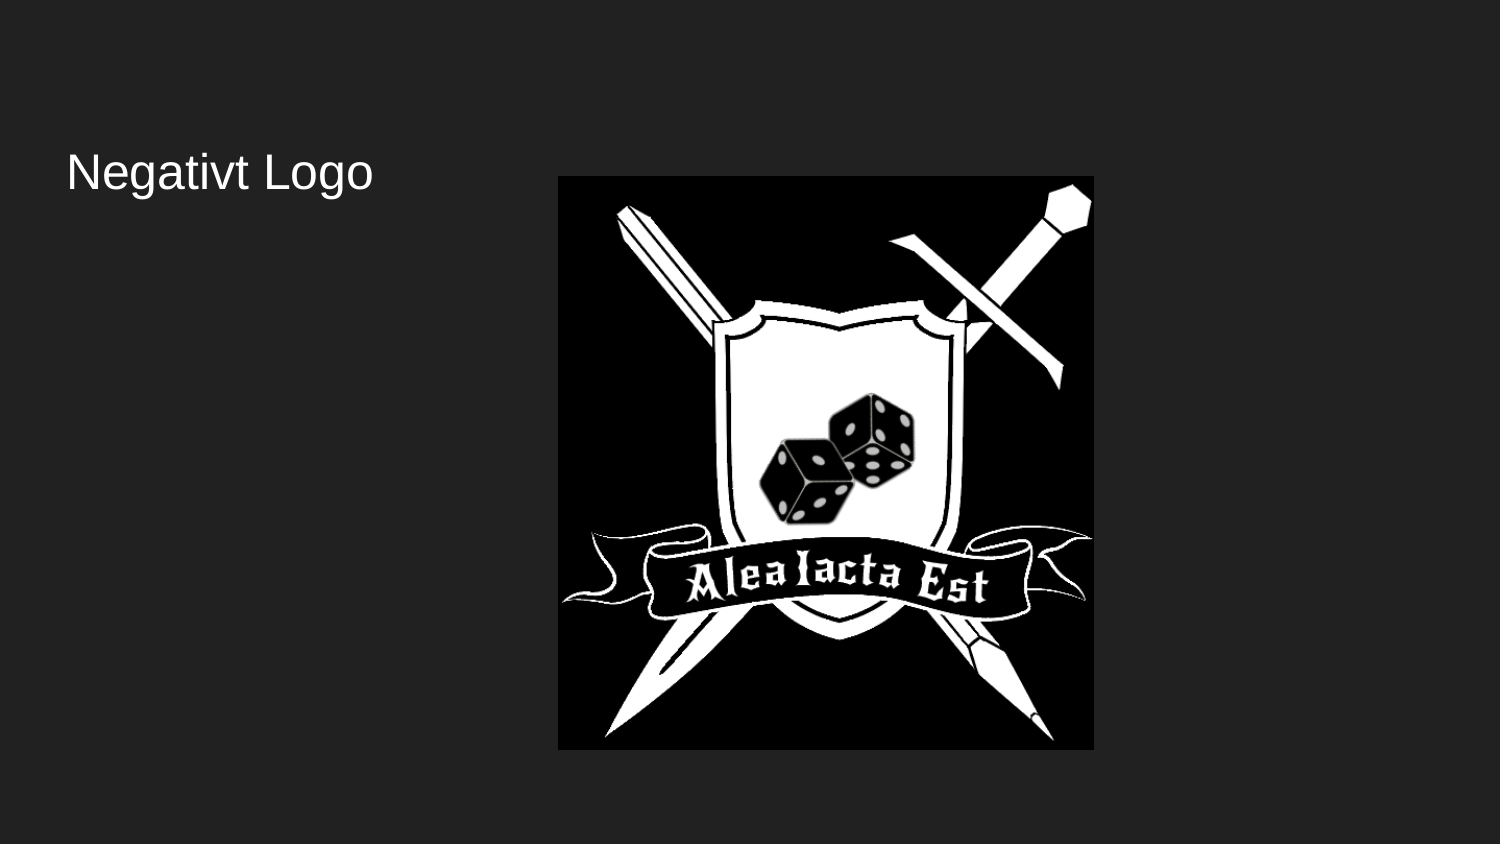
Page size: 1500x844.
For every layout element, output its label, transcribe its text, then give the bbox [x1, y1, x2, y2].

picture [557, 176, 1094, 750]
title Negativt Logo [51, 91, 512, 216]
